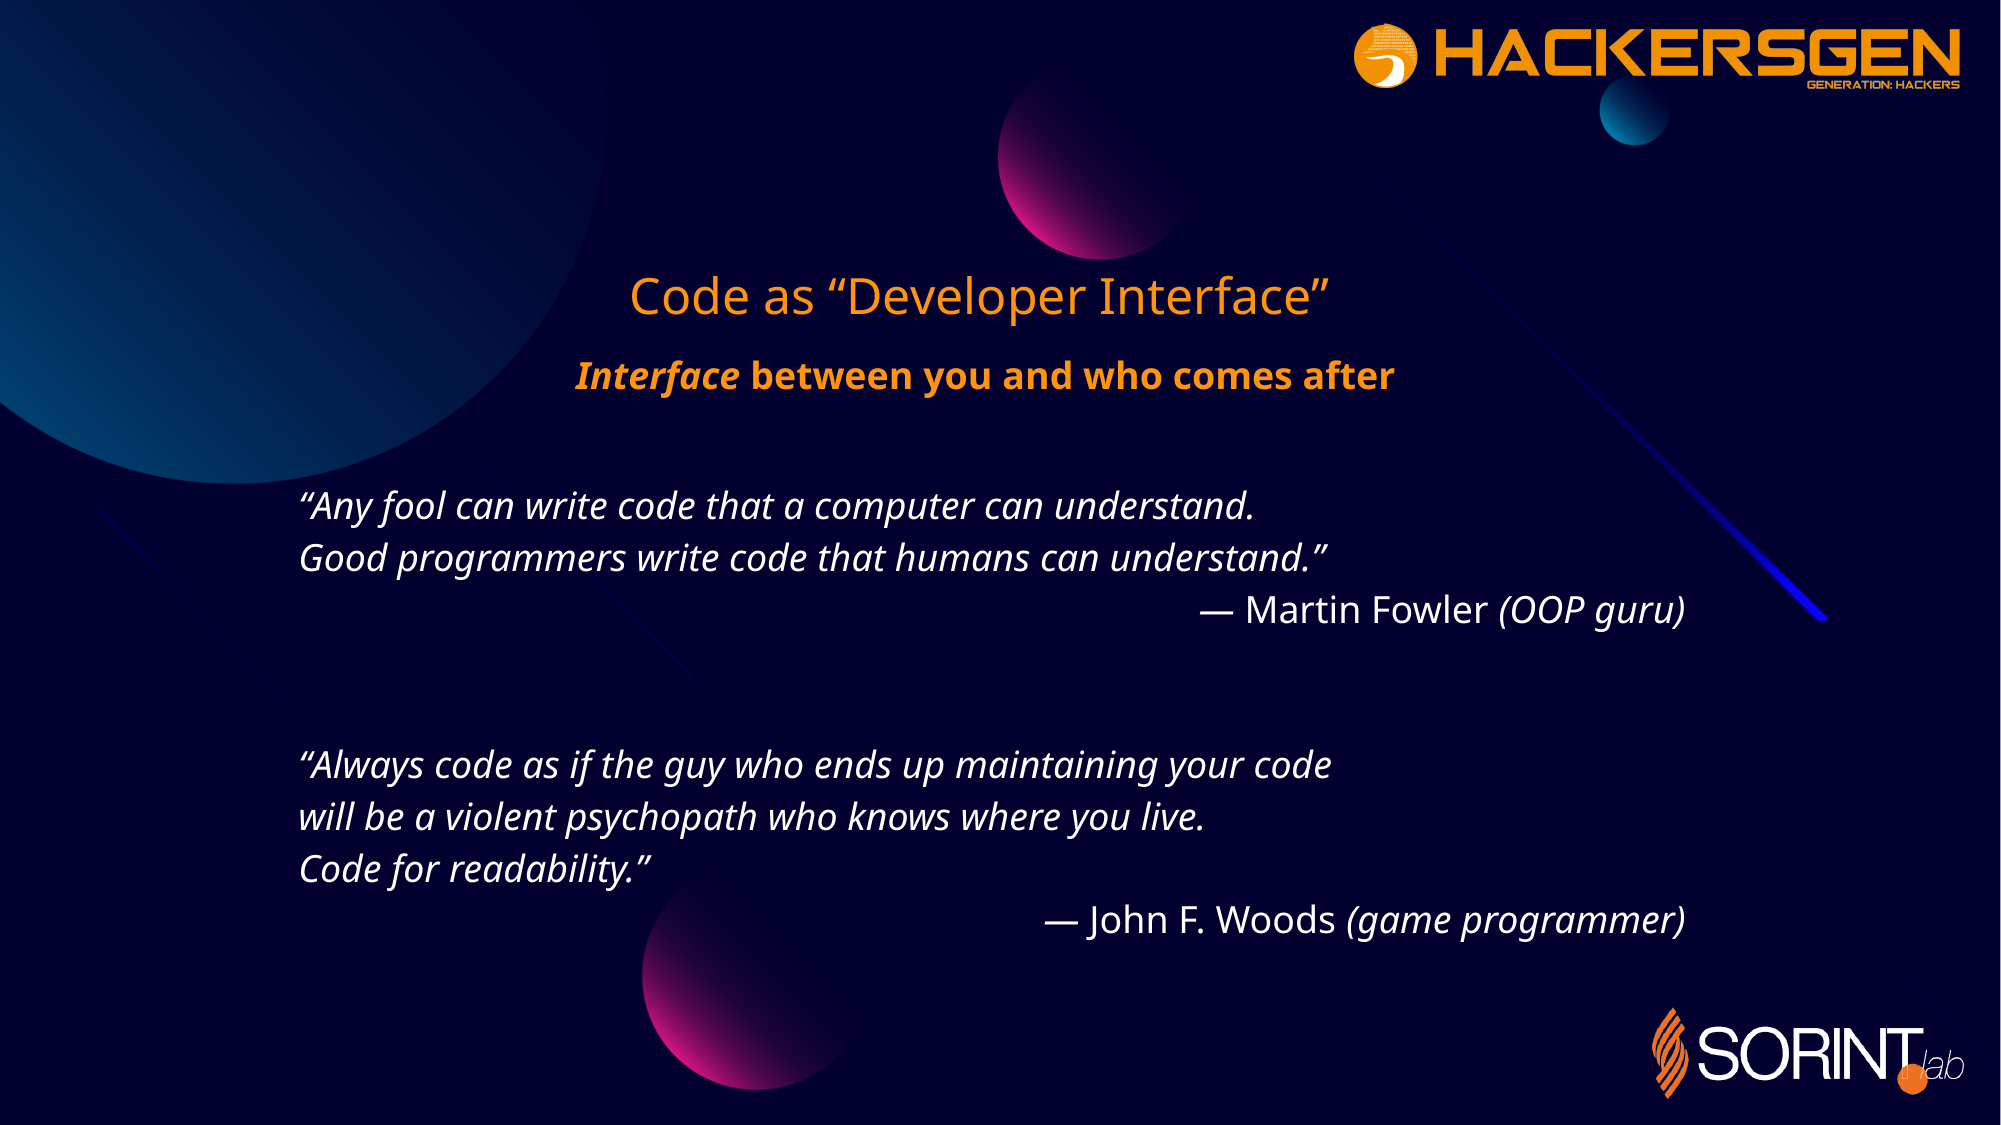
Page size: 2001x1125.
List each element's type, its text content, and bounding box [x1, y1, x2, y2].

picture [0, 0, 2001, 1125]
text_box “Any fool can write code that a computer can understand. Good programmers write code that humans can understand.” — Martin Fowler (OOP guru) “Always code as if the guy who ends up maintaining your code will be a violent psychopath who knows where you live. Code for readability.” — John F. Woods (game programmer) [283, 460, 1701, 943]
text_box Interface between you and who comes after [395, 337, 1577, 391]
text_box Code as “Developer Interface” [365, 236, 1595, 340]
